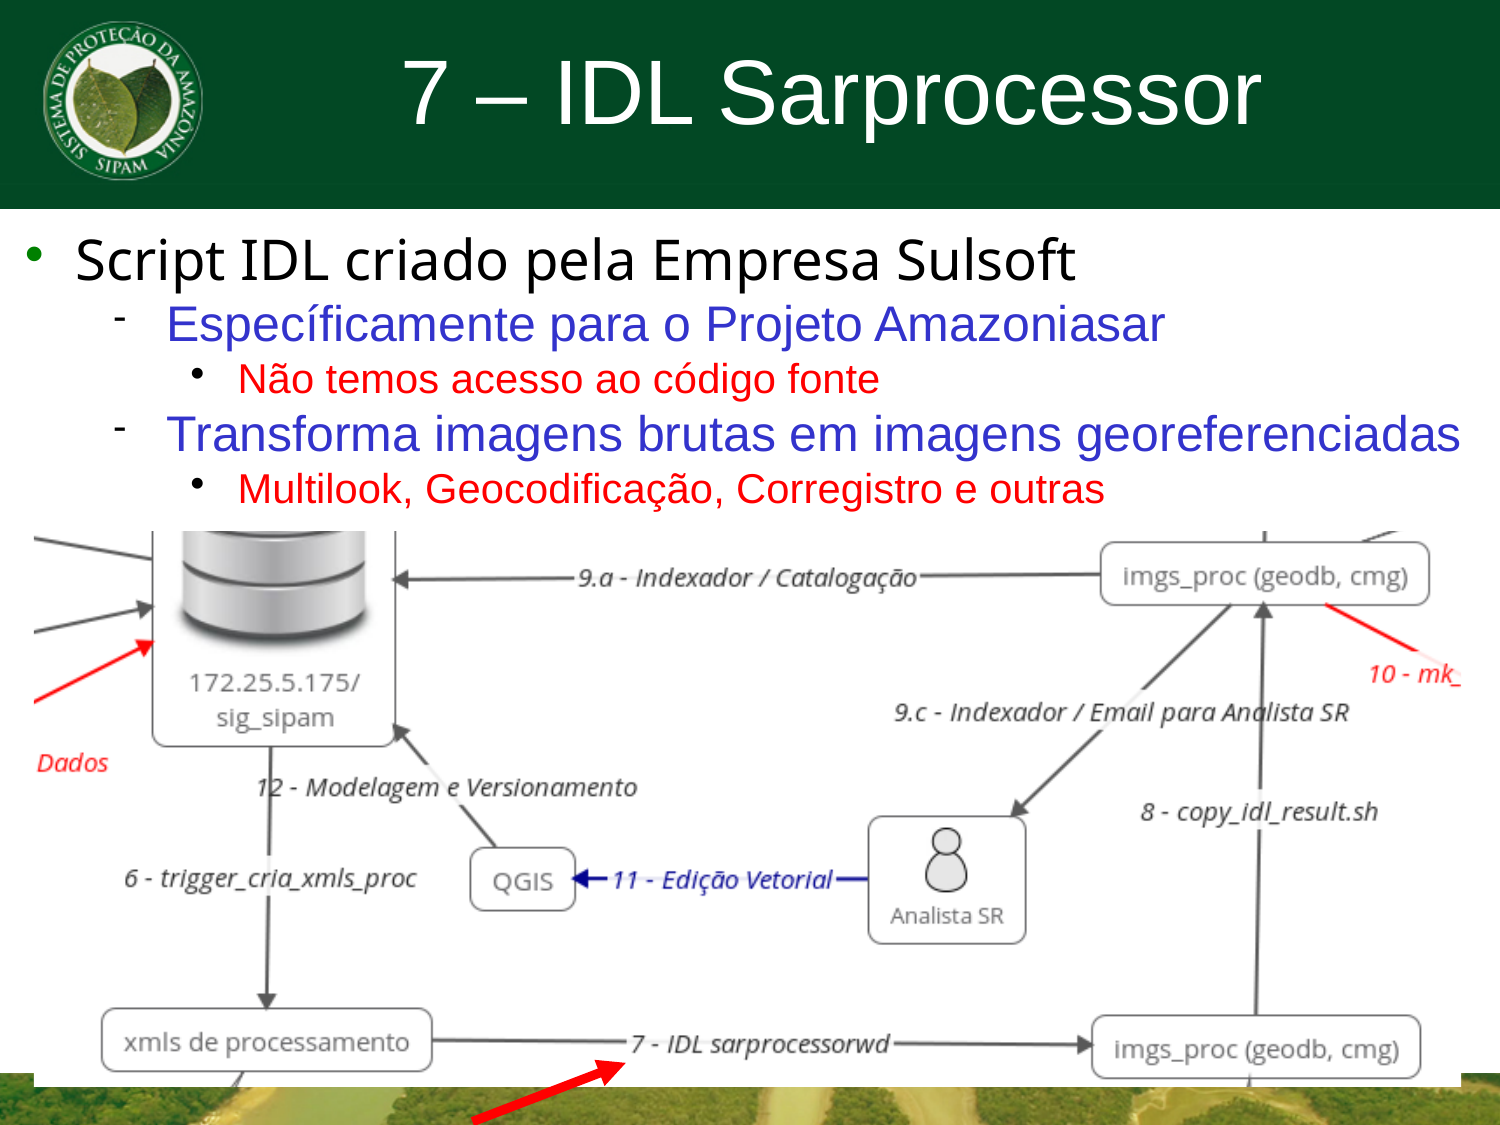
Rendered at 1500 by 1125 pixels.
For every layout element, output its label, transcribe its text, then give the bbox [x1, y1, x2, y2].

text_box Script IDL criado pela Empresa Sulsoft Específicamente para o Projeto Amazoniasar Não temos acesso ao código fonte Transforma imagens brutas em imagens georeferenciadas Multilook, Geocodificação, Corregistro e outras [24, 220, 1475, 1023]
picture [0, 531, 1500, 1125]
picture [0, 0, 1500, 209]
text_box 7 – IDL Sarprocessor [164, 0, 1500, 198]
